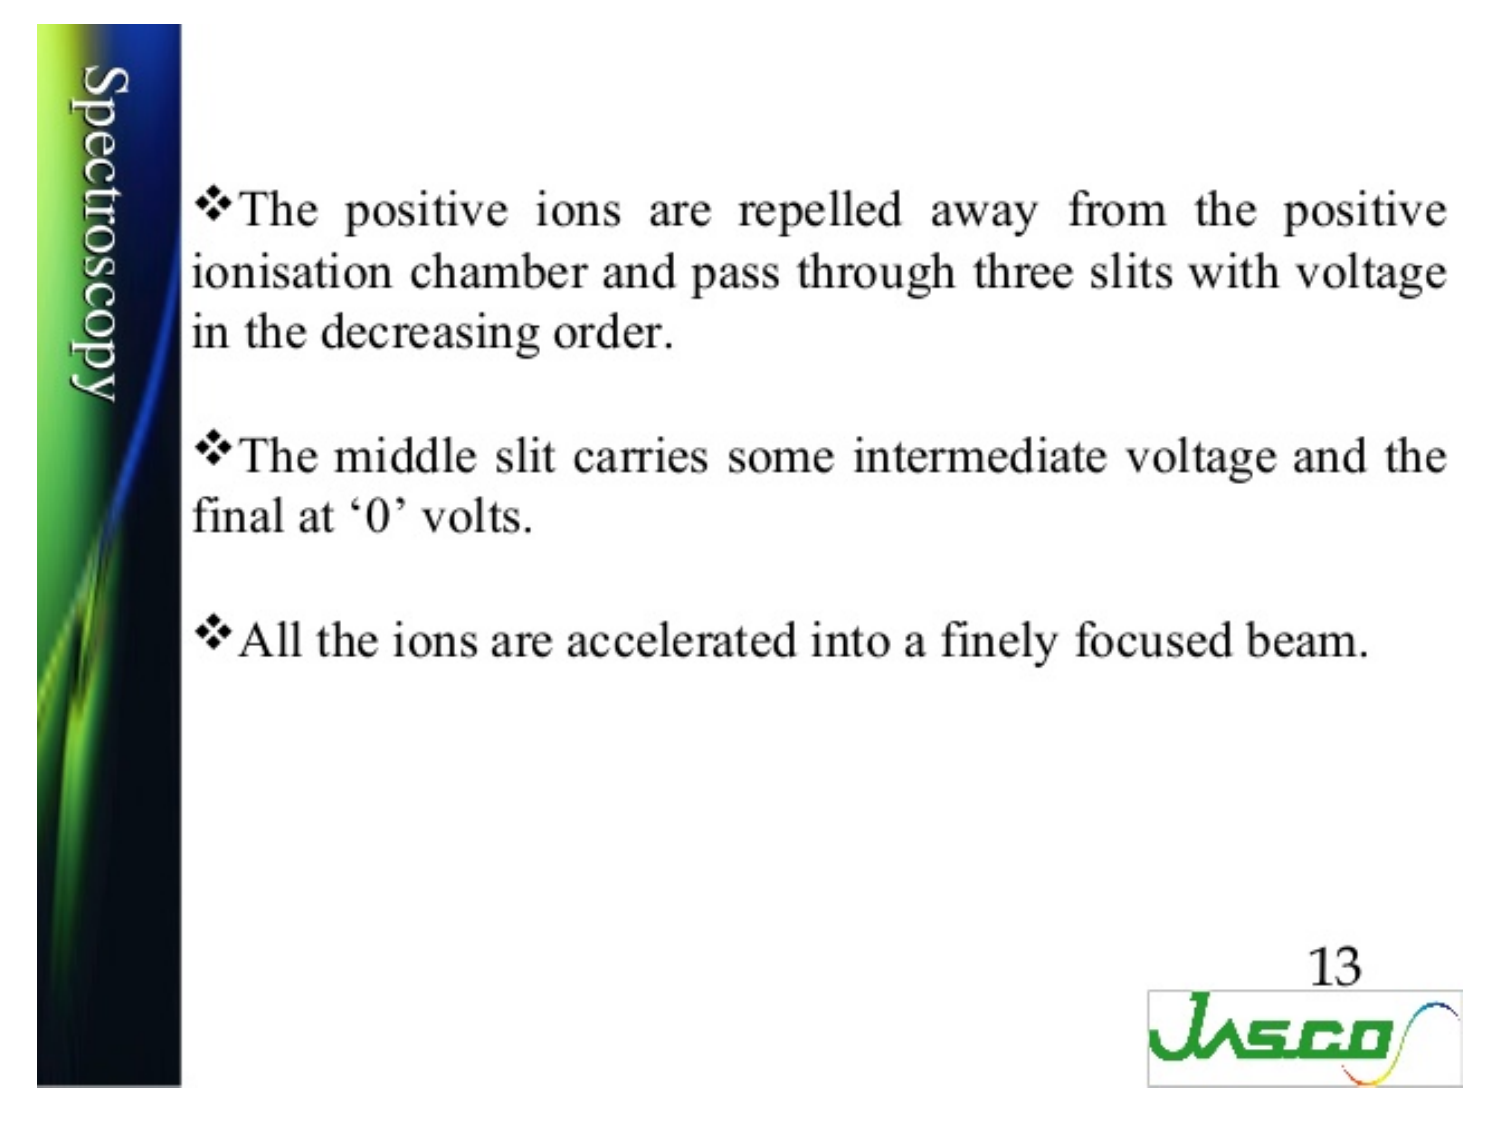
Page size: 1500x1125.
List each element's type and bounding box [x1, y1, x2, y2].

picture [37, 24, 1463, 1088]
